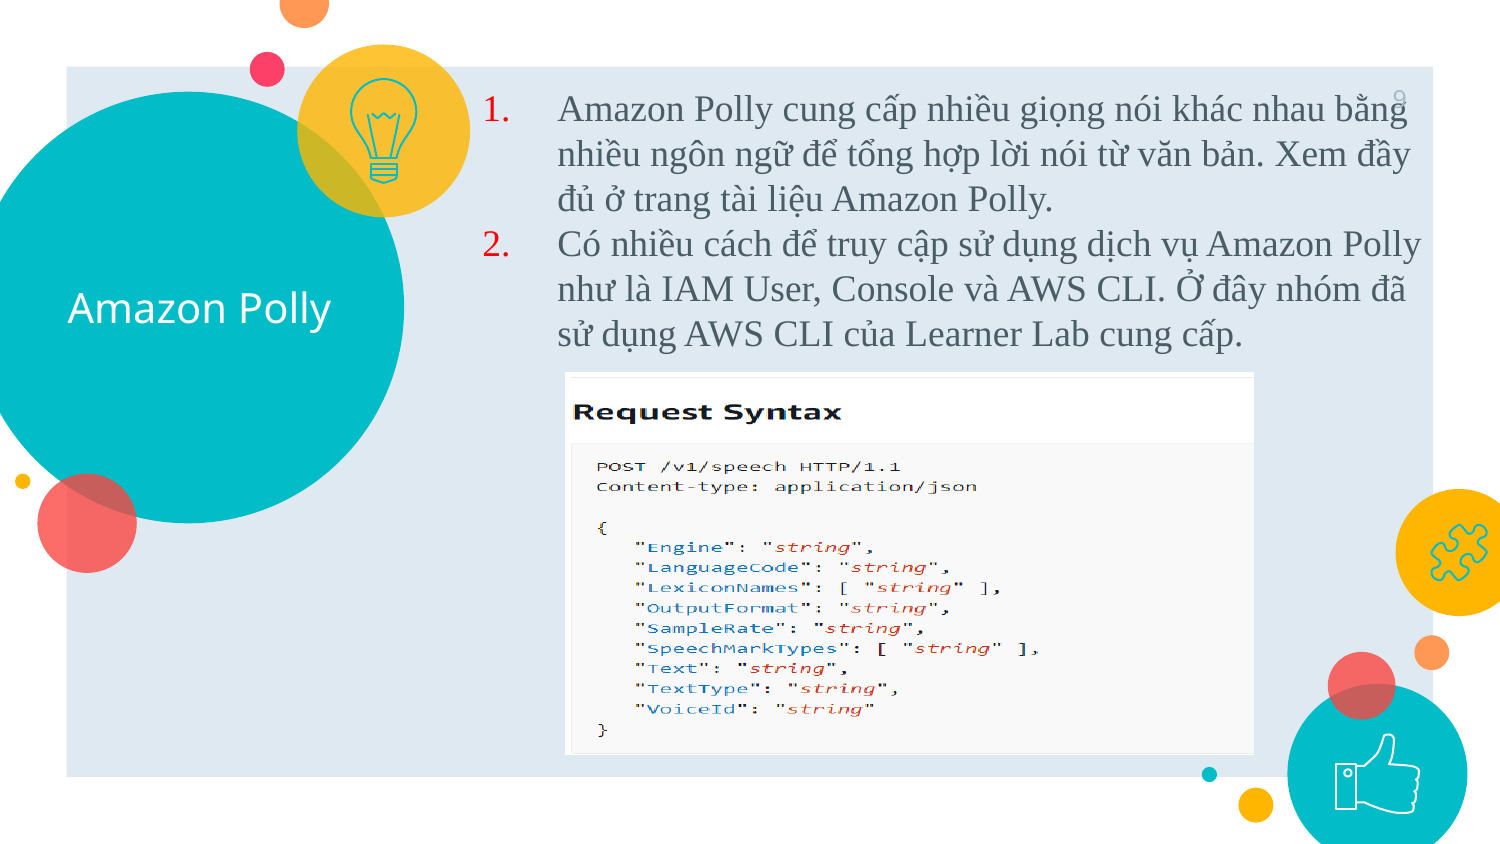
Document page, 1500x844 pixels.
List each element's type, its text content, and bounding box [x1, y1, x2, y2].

list Amazon Polly cung cấp nhiều giọng nói khác nhau bằng nhiều ngôn ngữ để tổng hợp lời nói từ văn bản. Xem đầy đủ ở trang tài liệu Amazon Polly. Có nhiều cách để truy cập sử dụng dịch vụ Amazon Polly như là IAM User, Console và AWS CLI. Ở đây nhóm đã sử dụng AWS CLI của Learner Lab cung cấp. [450, 68, 1466, 373]
picture [565, 372, 1254, 756]
title Amazon Polly [23, 90, 375, 523]
slide_number 9 [1331, 68, 1422, 134]
